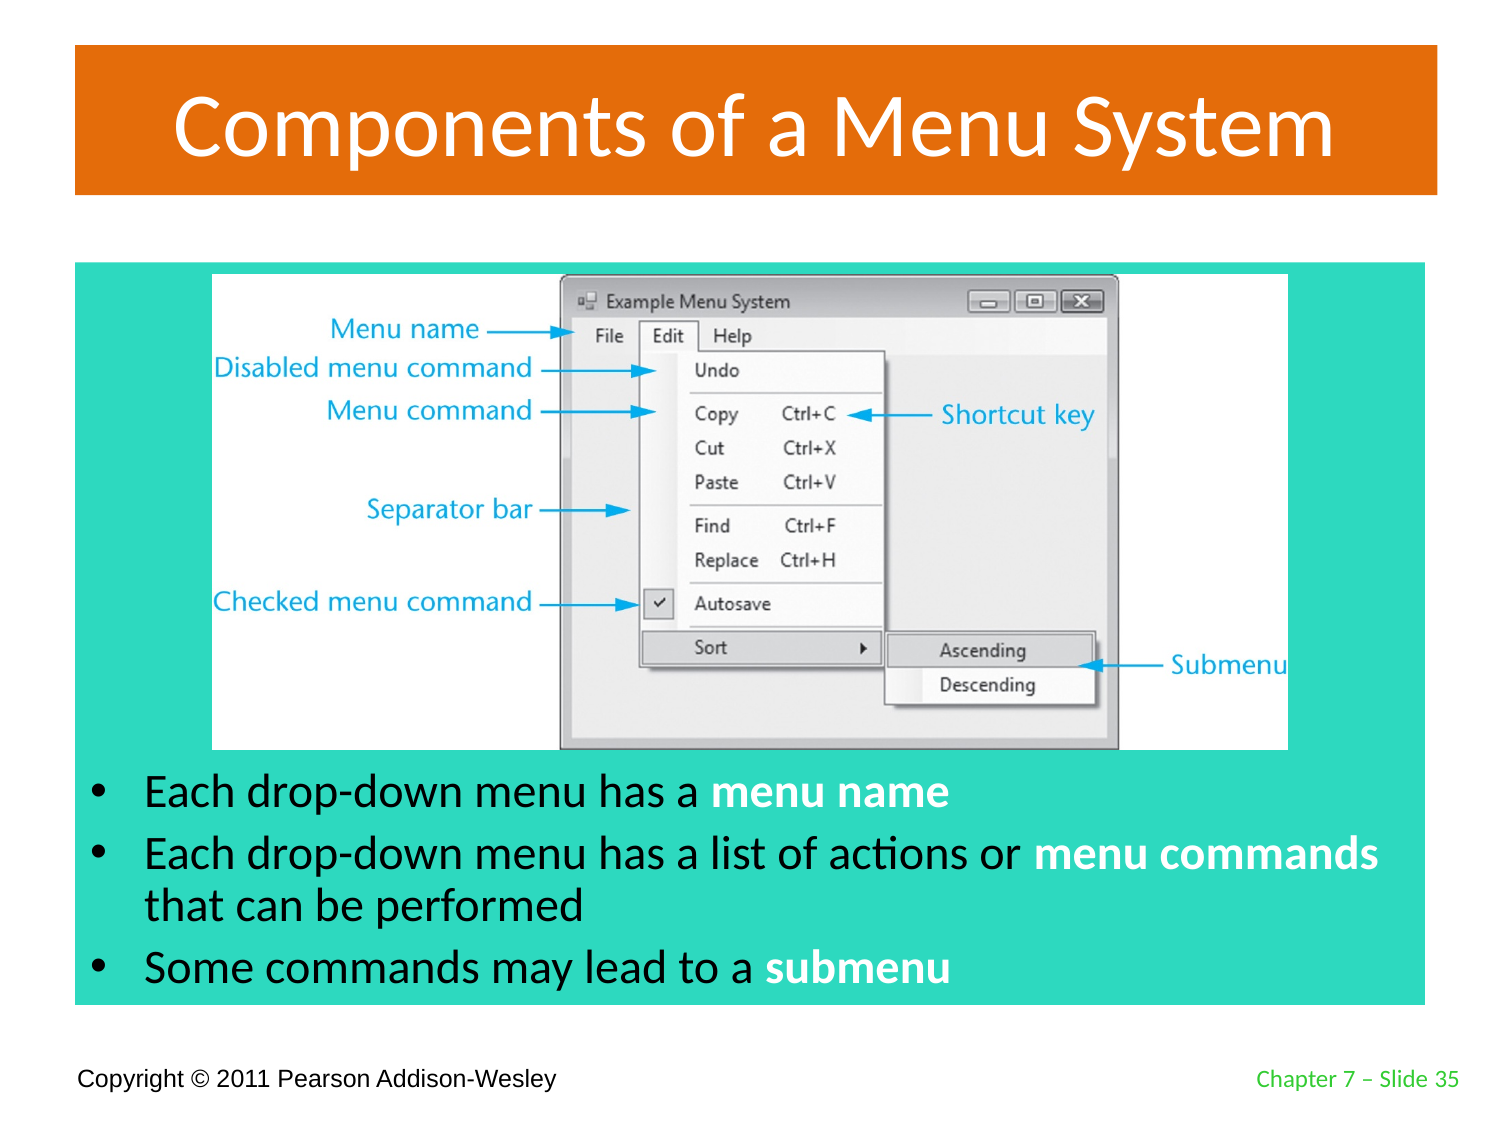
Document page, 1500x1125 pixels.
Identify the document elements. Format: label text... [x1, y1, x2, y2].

picture [212, 274, 1288, 750]
slide_number Chapter 7 – Slide 35 [1162, 1024, 1476, 1101]
title Components of a Menu System [75, 45, 1438, 196]
list Each drop-down menu has a menu name Each drop-down menu has a list of actions or menu commands that can be performed Some commands may lead to a submenu [75, 262, 1425, 1005]
